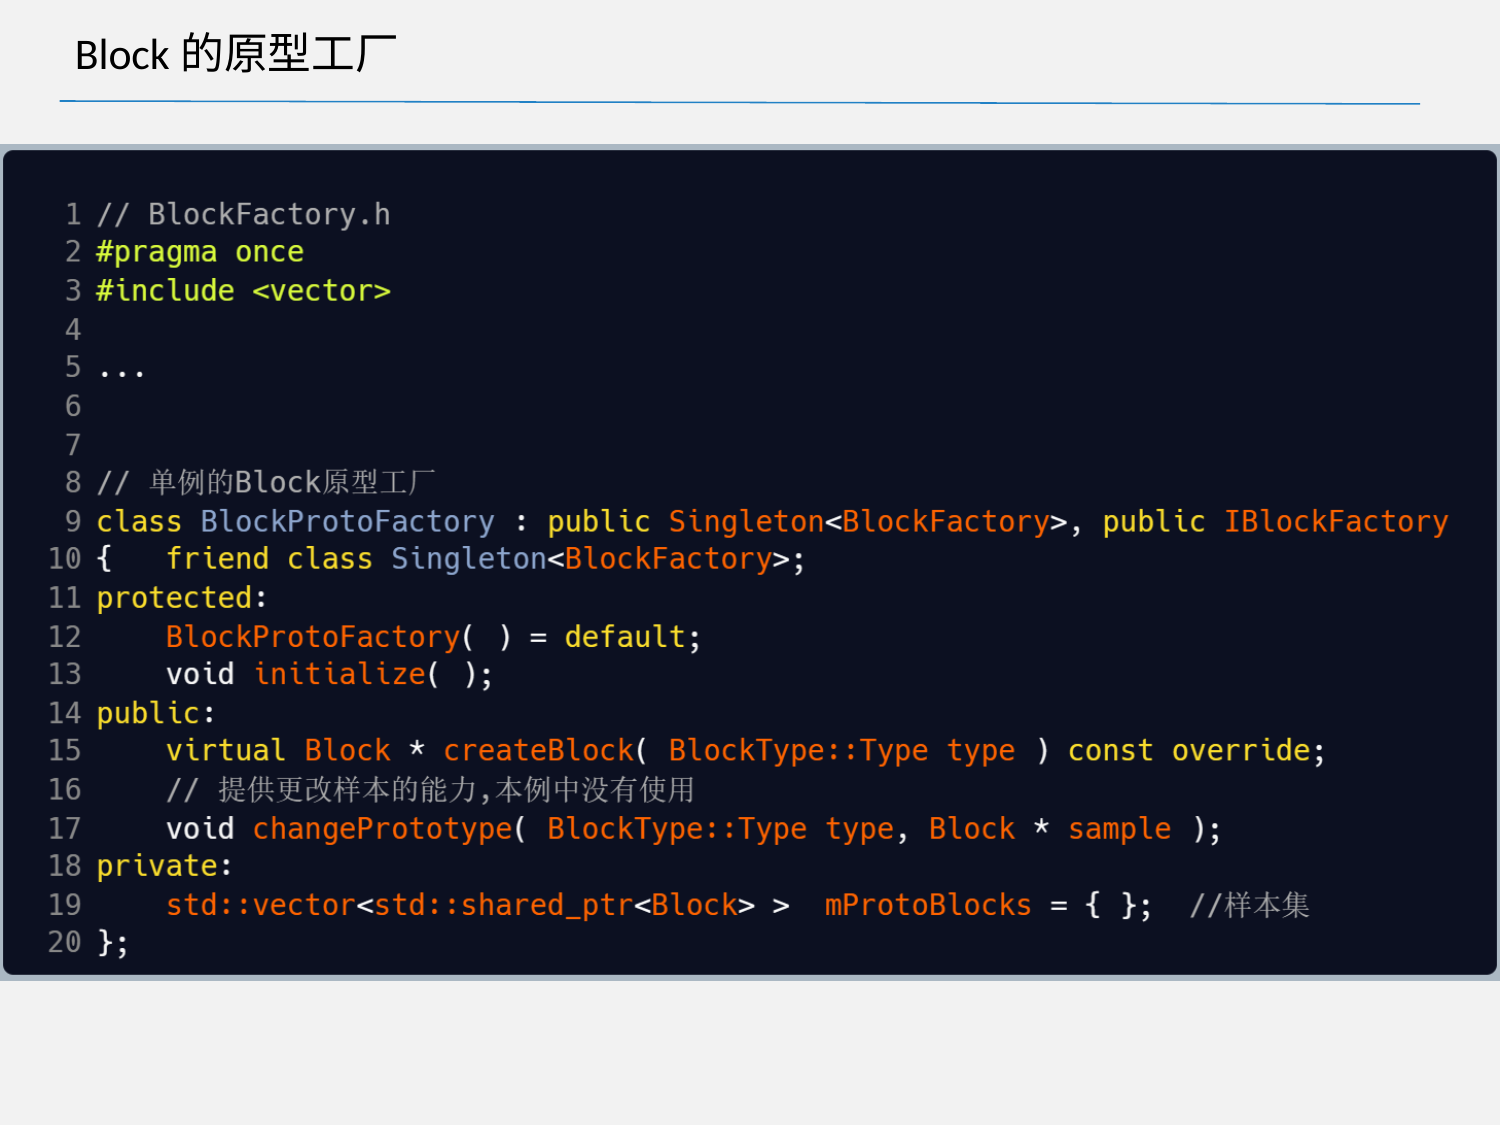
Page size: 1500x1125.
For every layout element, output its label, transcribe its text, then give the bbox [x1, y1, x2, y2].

picture [0, 144, 1500, 981]
title Block的原型工厂 [59, 12, 1354, 93]
